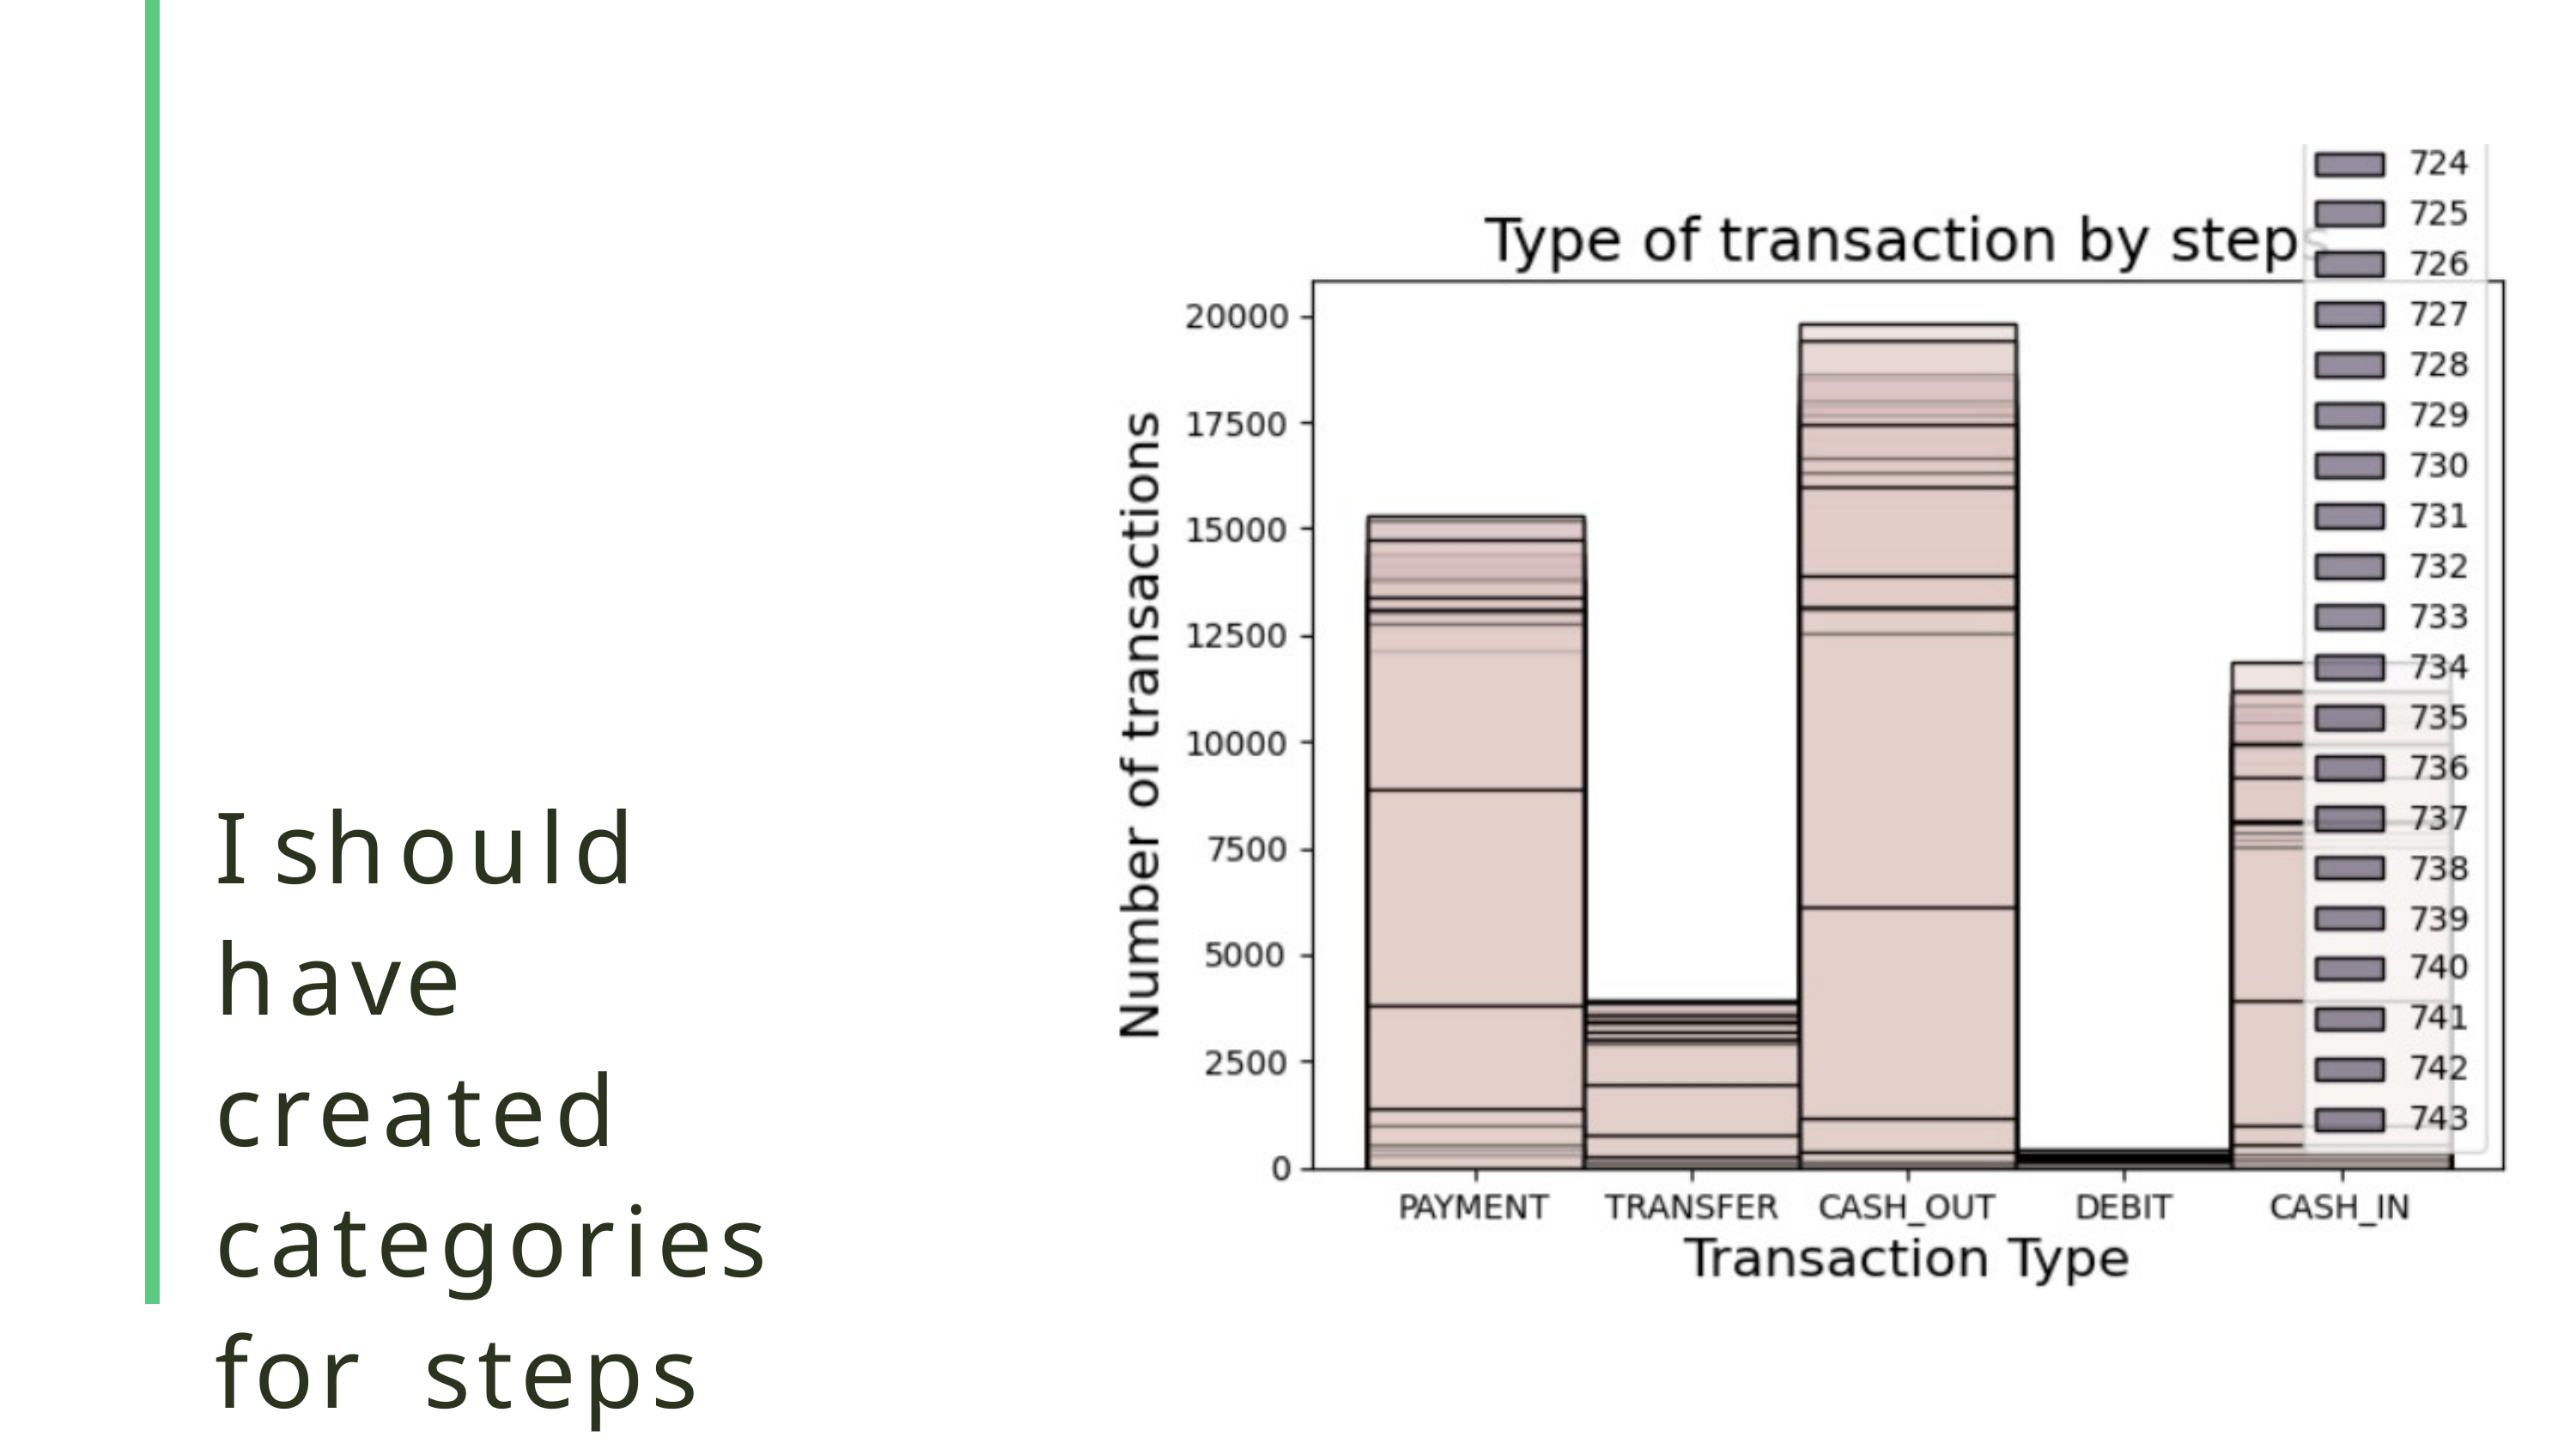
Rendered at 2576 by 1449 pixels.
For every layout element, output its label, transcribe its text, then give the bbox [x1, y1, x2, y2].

picture [1119, 144, 2509, 1288]
text_box I should have created categories for steps [213, 771, 908, 1428]
text_box [144, 0, 160, 1305]
